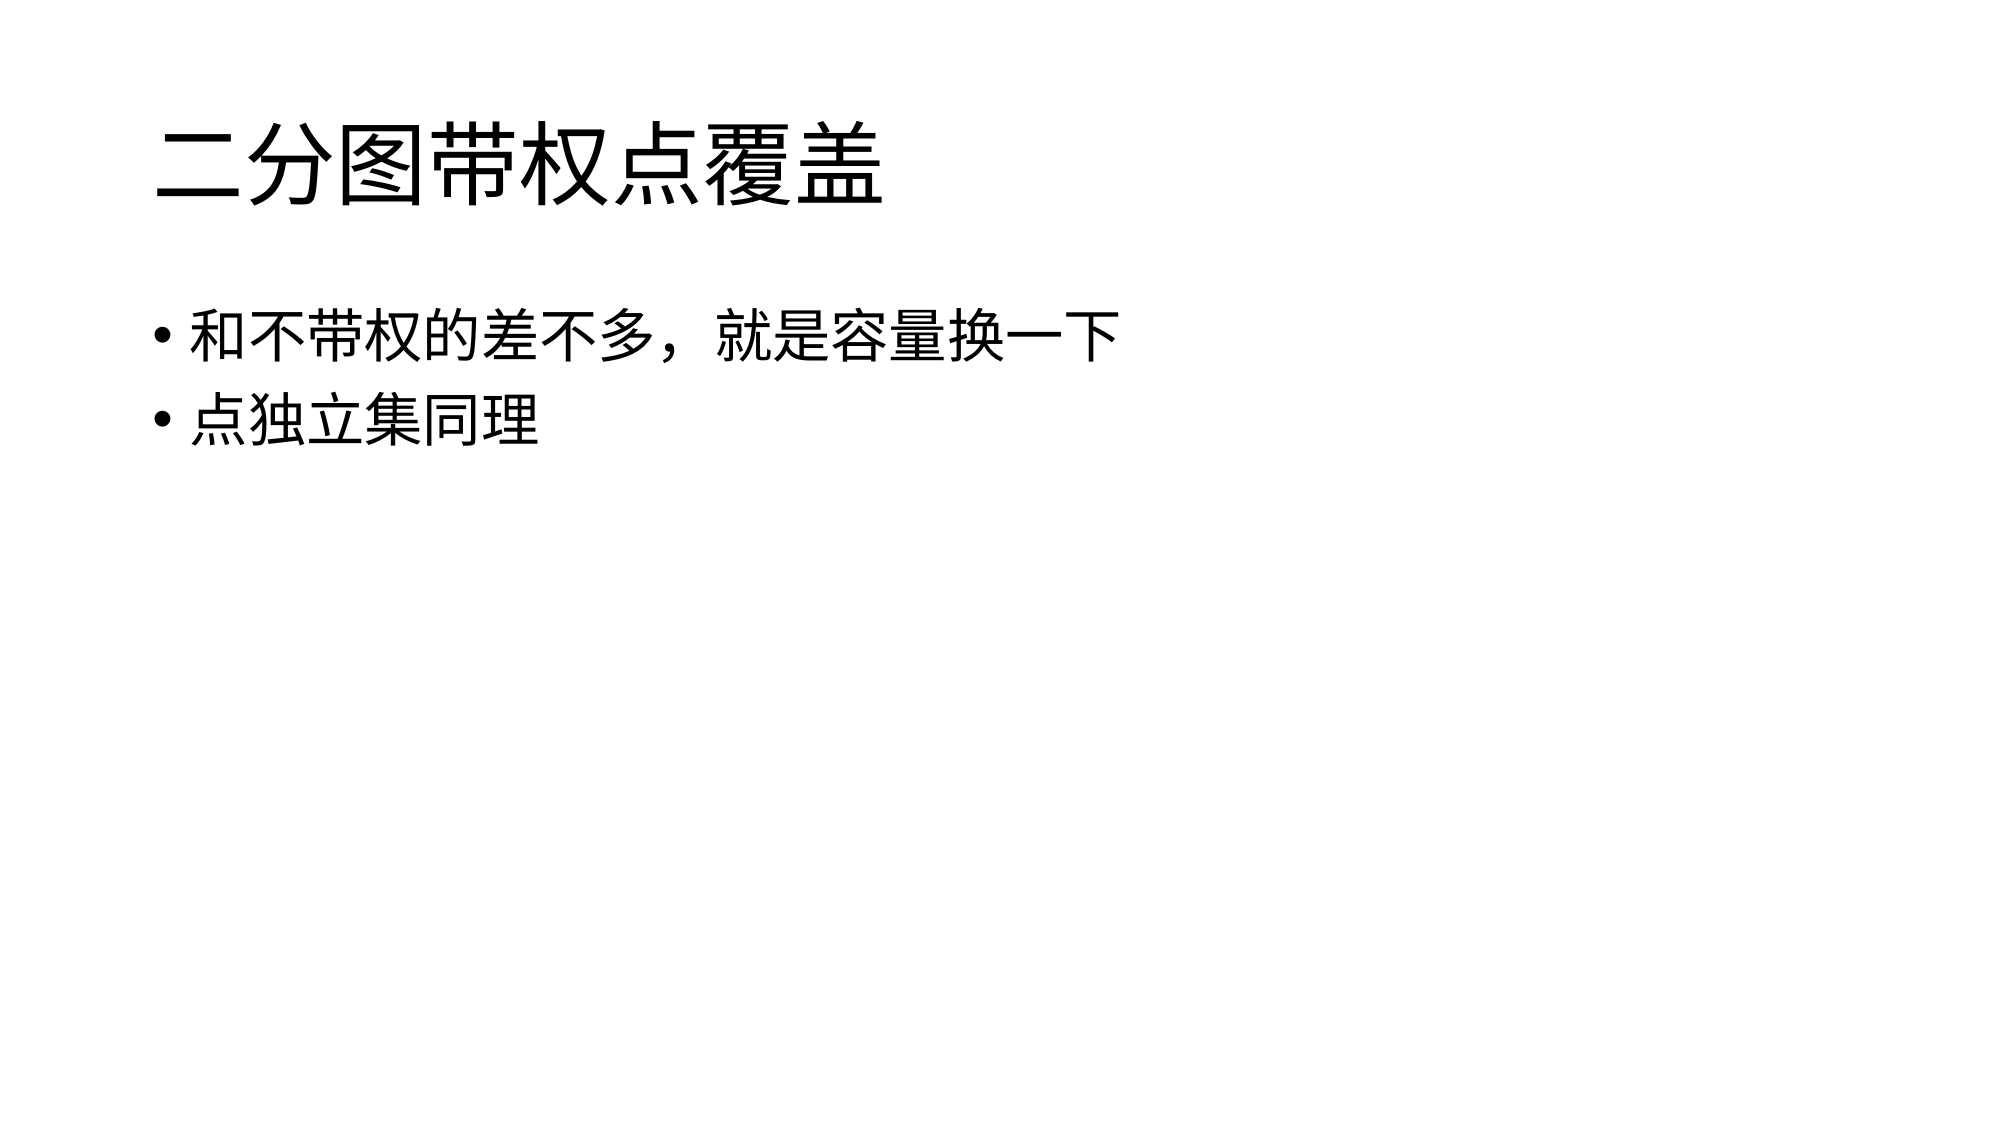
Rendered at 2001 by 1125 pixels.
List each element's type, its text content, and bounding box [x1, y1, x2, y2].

title 二分图带权点覆盖 [137, 59, 1863, 278]
list 和不带权的差不多，就是容量换一下 点独立集同理 [137, 299, 1863, 1014]
